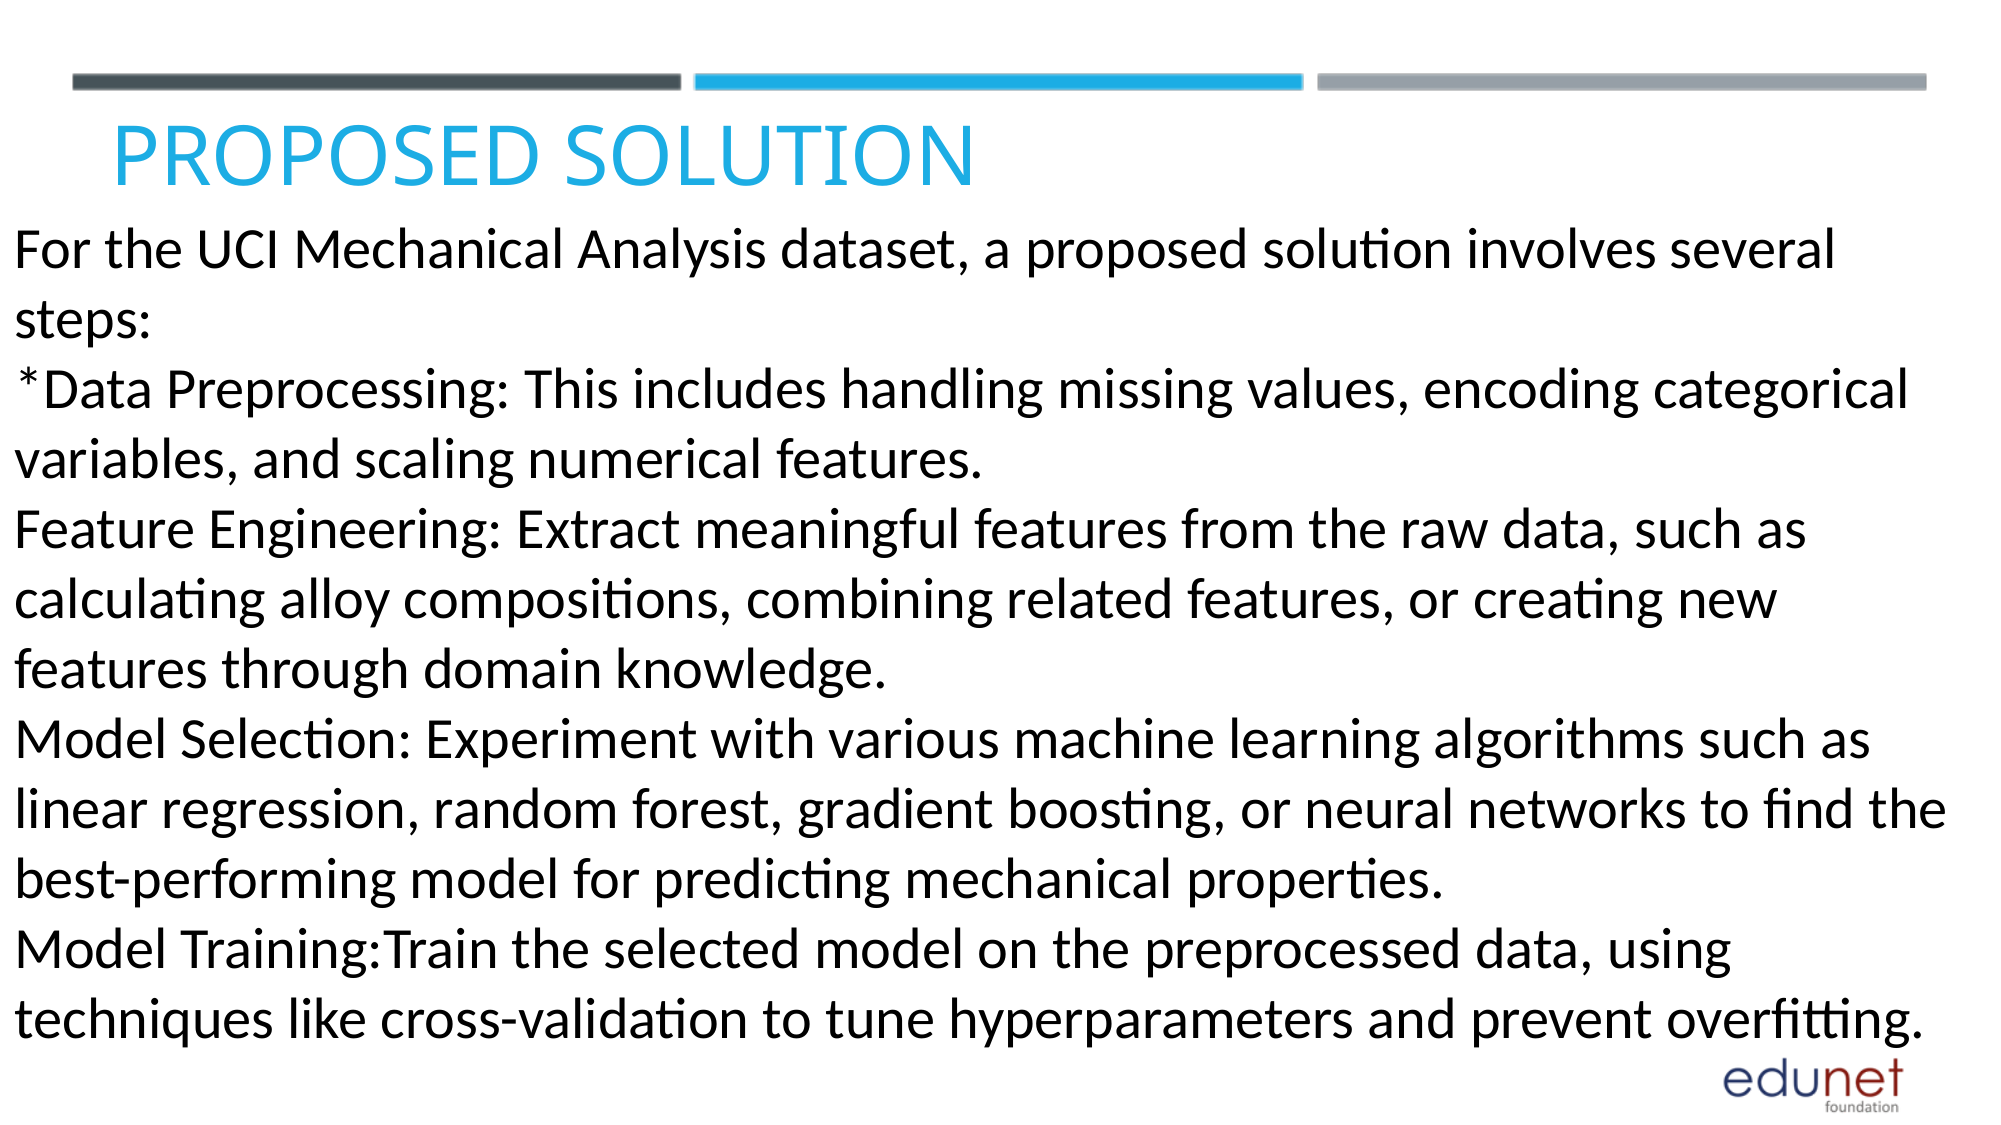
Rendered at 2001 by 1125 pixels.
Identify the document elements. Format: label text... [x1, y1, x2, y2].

text_box PROPOSED SOLUTION [110, 85, 1826, 202]
text_box For the UCI Mechanical Analysis dataset, a proposed solution involves several steps: *Data Preprocessing: This includes handling missing values, encoding categorical variables, and scaling numerical features. Feature Engineering: Extract meaningful features from the raw data, such as calculating alloy compositions, combining related features, or creating new features through domain knowledge. Model Selection: Experiment with various machine learning algorithms such as linear regression, random forest, gradient boosting, or neural networks to find the best-performing model for predicting mechanical properties. Model Training:Train the selected model on the preprocessed data, using techniques like cross-validation to tune hyperparameters and prevent overfitting. [0, 202, 2000, 1058]
text_box [62, 64, 1937, 102]
text_box [1720, 1058, 1905, 1116]
